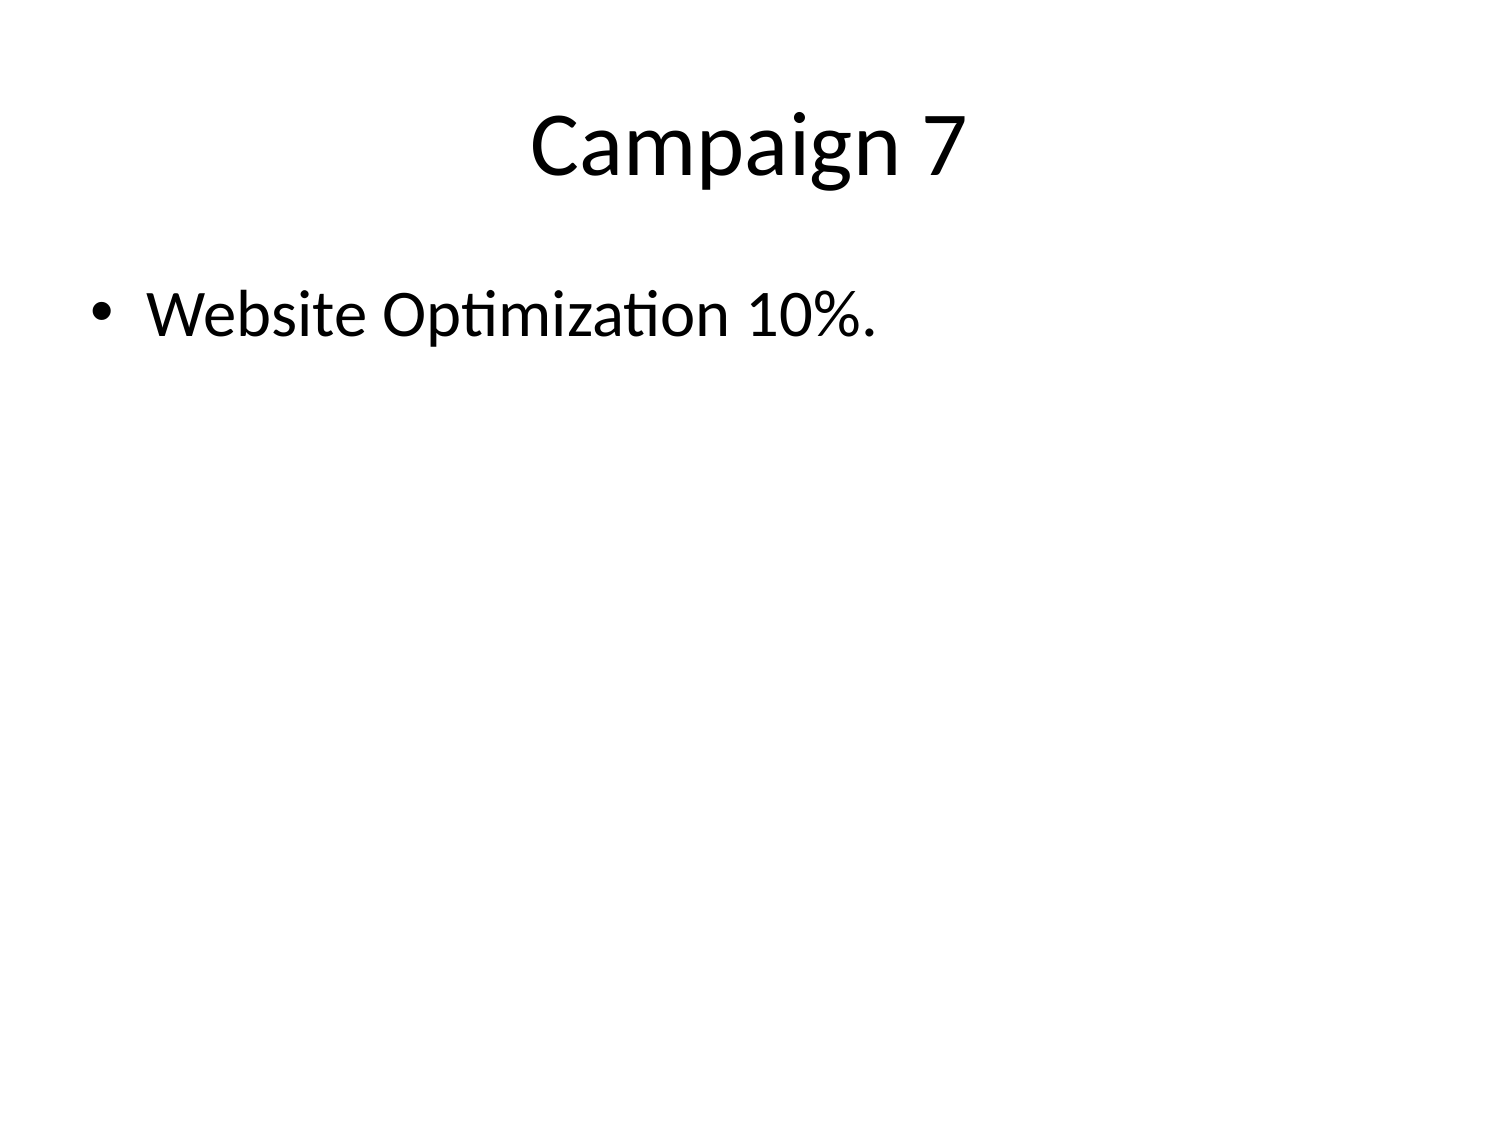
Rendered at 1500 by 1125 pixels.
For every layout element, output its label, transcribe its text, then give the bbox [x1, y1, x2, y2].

title Campaign 7 [75, 45, 1425, 233]
list Website Optimization 10%. [75, 262, 1425, 1005]
